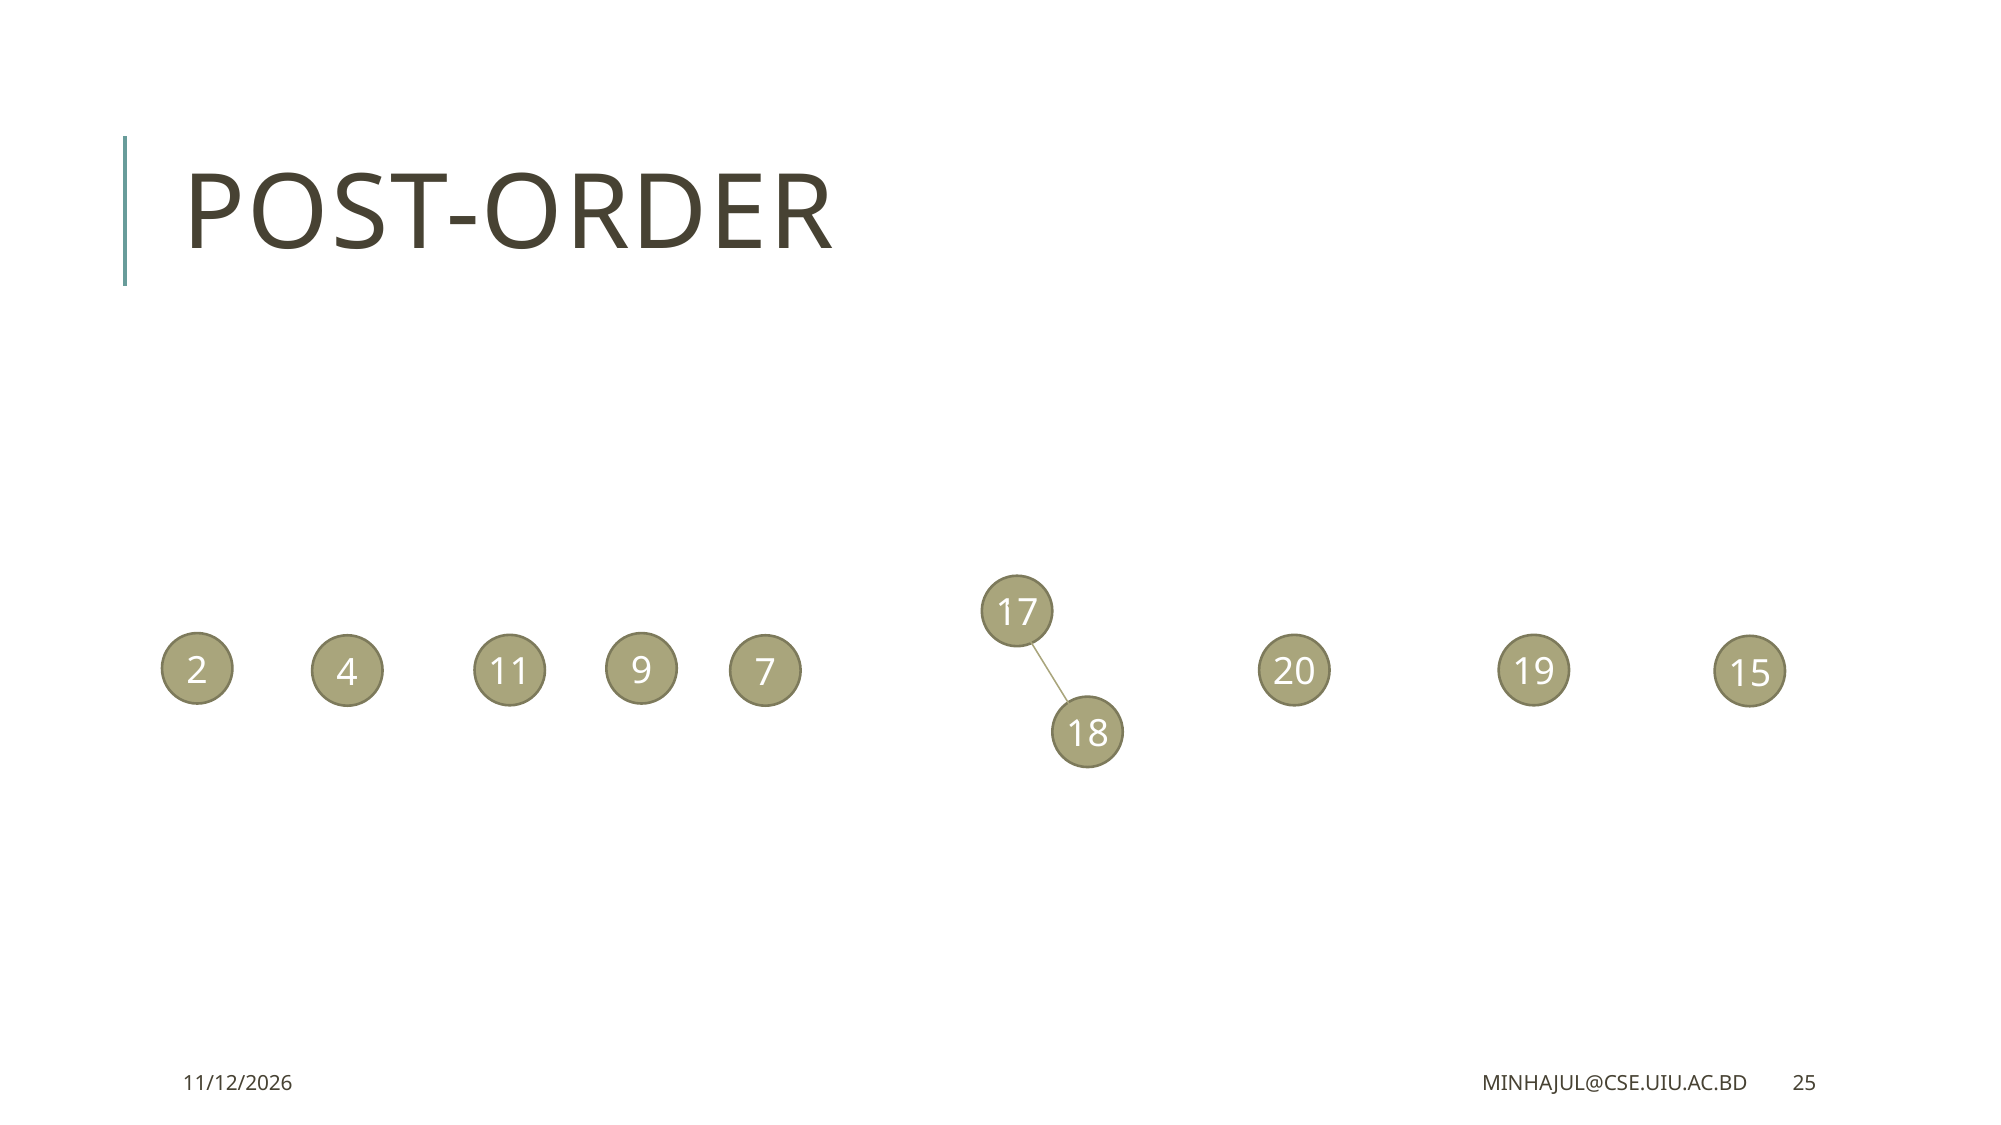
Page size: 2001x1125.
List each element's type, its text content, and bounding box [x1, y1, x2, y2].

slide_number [168, 1061, 522, 1107]
footer minhajul@cse.uiu.ac.bd [794, 1061, 1763, 1107]
text_box 4 [310, 633, 384, 708]
text_box 19 [1497, 633, 1571, 707]
title Post-order [168, 96, 1763, 342]
text_box 18 [1053, 696, 1125, 769]
text_box 20 [1257, 633, 1331, 707]
text_box 9 [605, 631, 679, 705]
text_box 15 [1713, 634, 1787, 708]
text_box 2 [160, 631, 234, 705]
slide_number 25 [1777, 1061, 1938, 1107]
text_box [1007, 604, 1089, 736]
text_box 11 [473, 633, 547, 707]
text_box 7 [728, 633, 802, 708]
text_box 17 [980, 574, 1052, 644]
